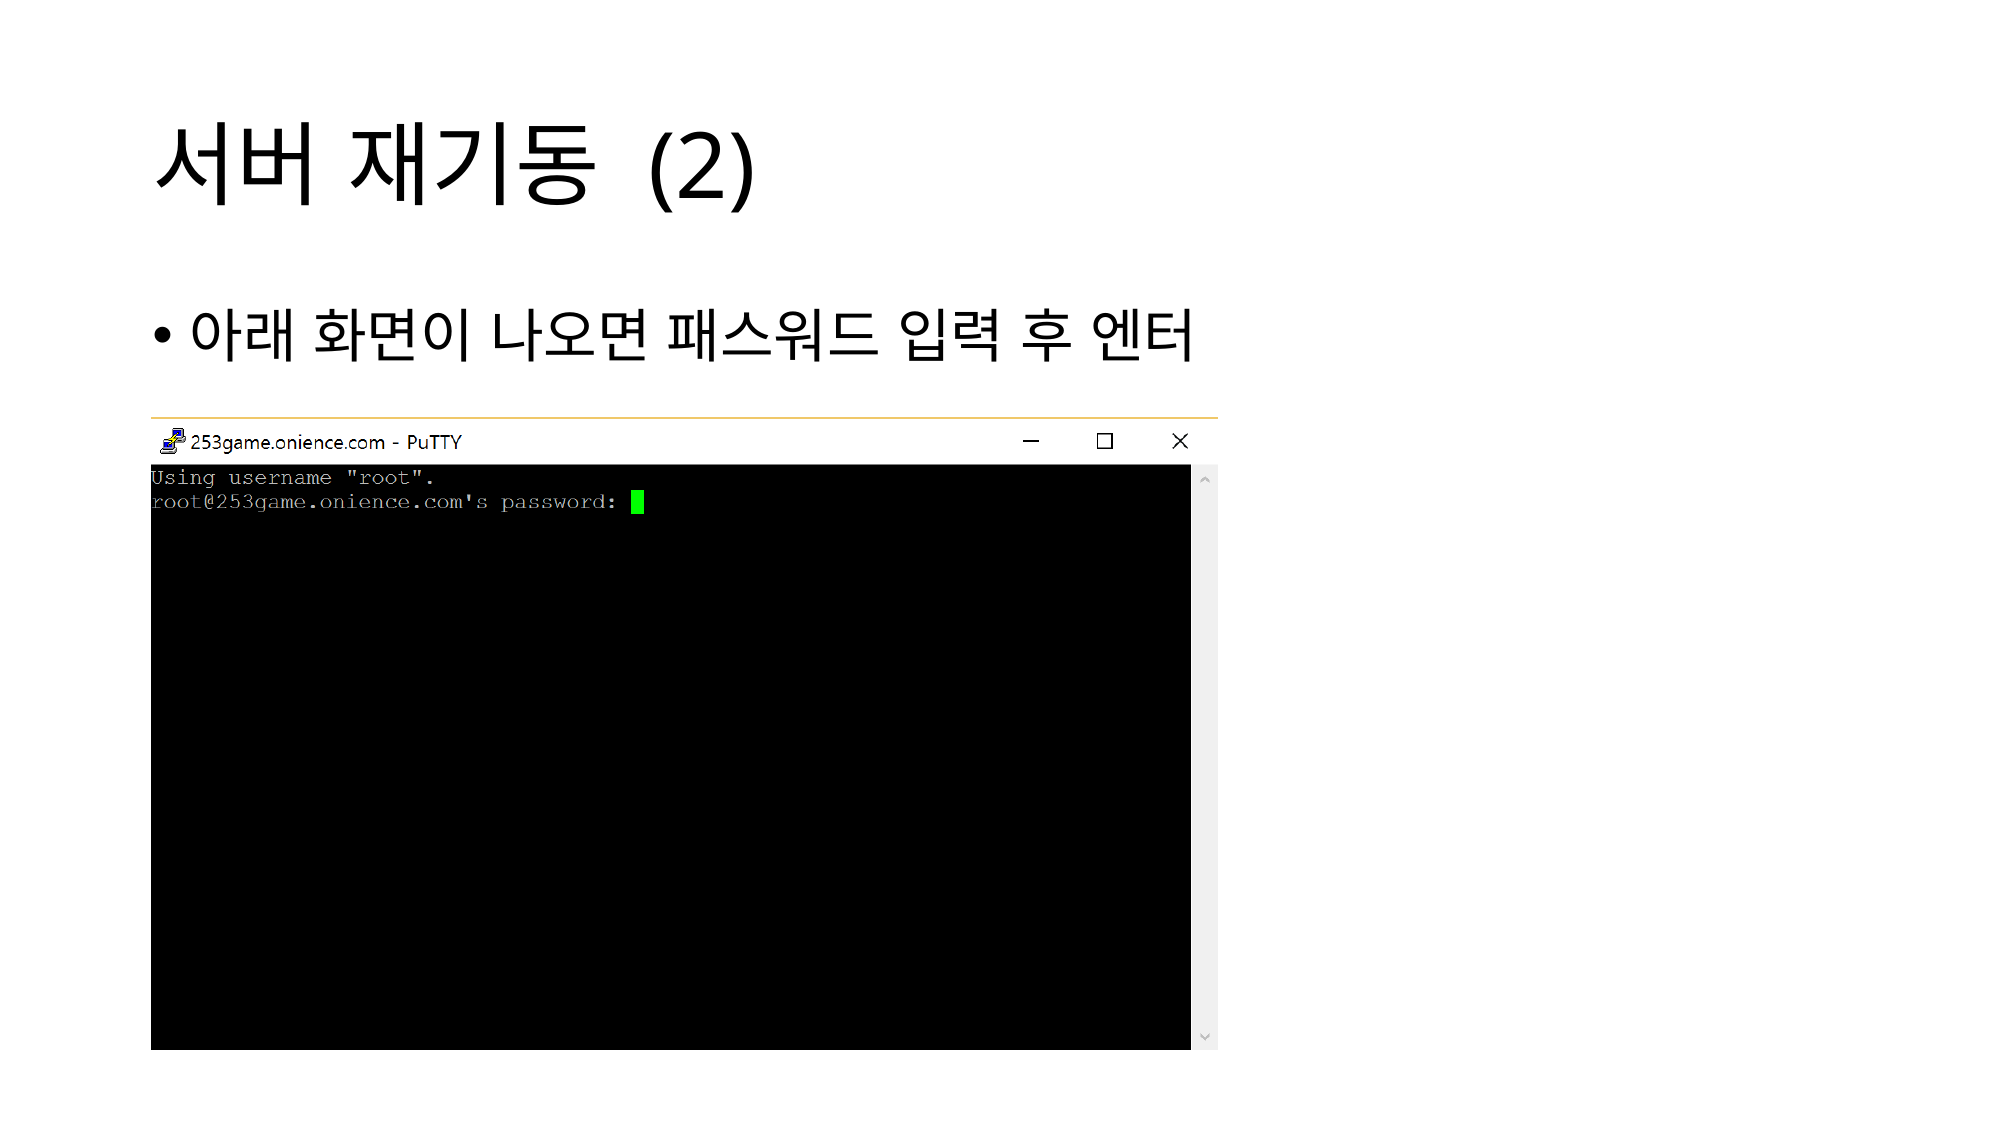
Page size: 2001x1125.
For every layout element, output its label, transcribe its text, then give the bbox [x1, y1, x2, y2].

list 아래 화면이 나오면 패스워드 입력 후 엔터 [137, 299, 1863, 1014]
picture [151, 417, 1218, 1050]
title 서버 재기동 (2) [137, 59, 1863, 278]
